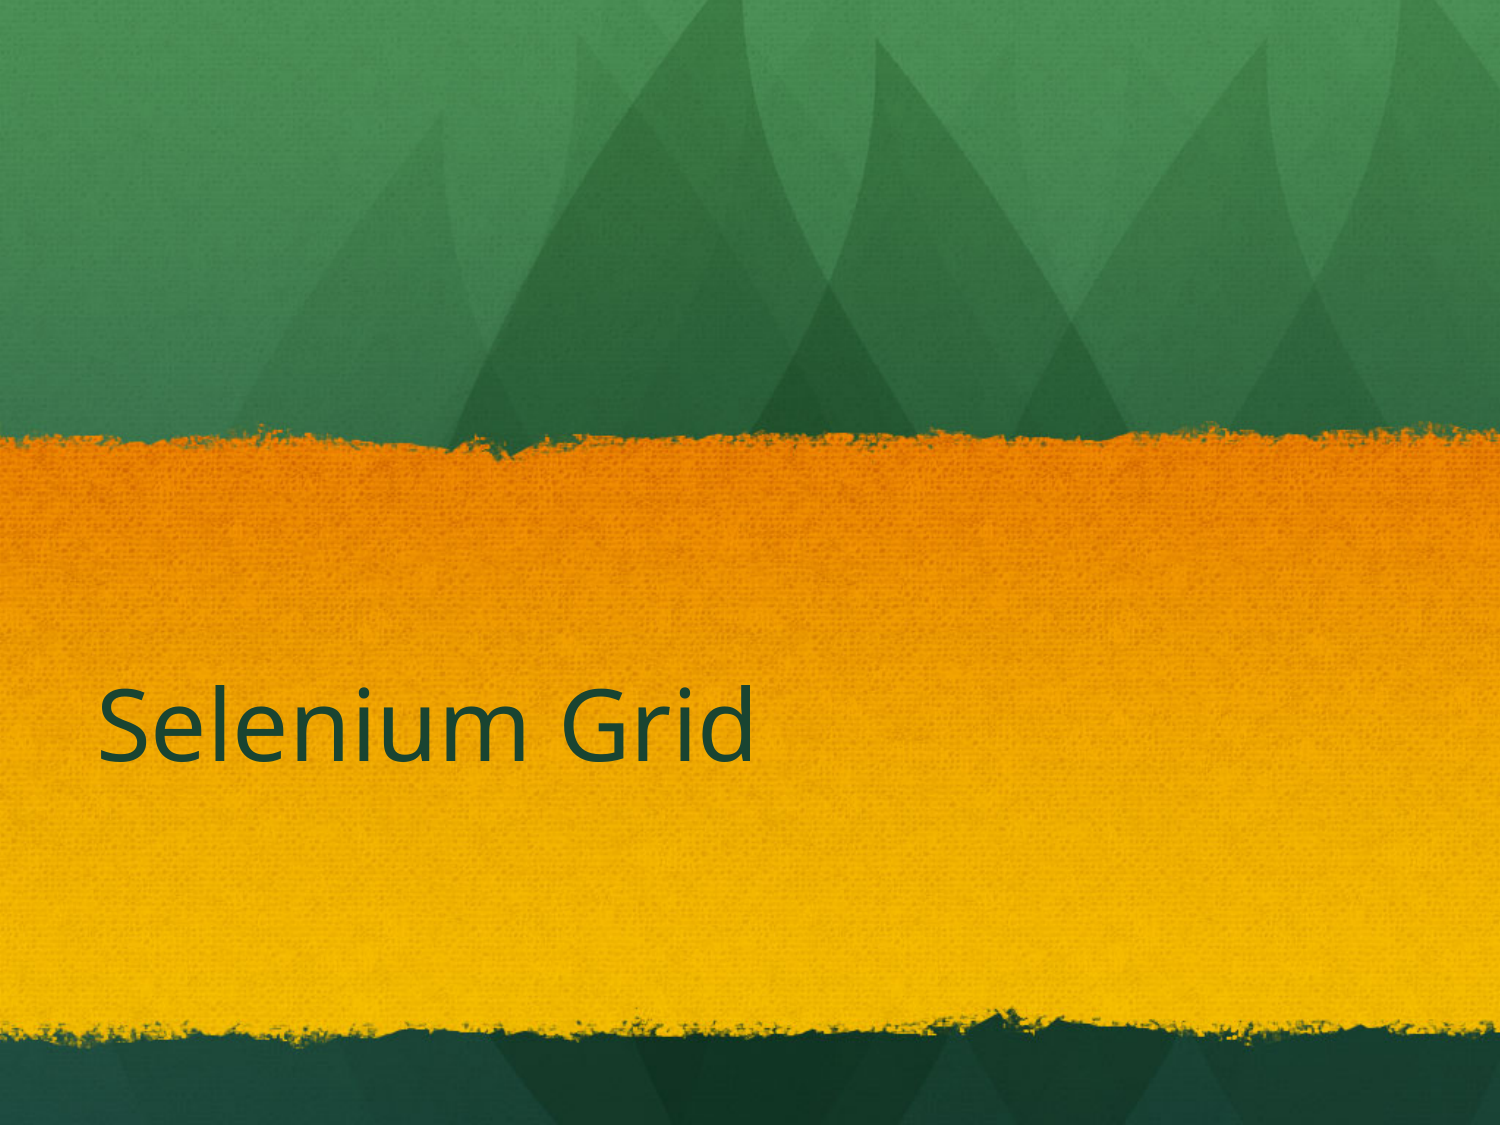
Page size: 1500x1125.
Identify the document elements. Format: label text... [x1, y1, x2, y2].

title Selenium Grid [81, 645, 1262, 789]
picture [0, 0, 1500, 1125]
